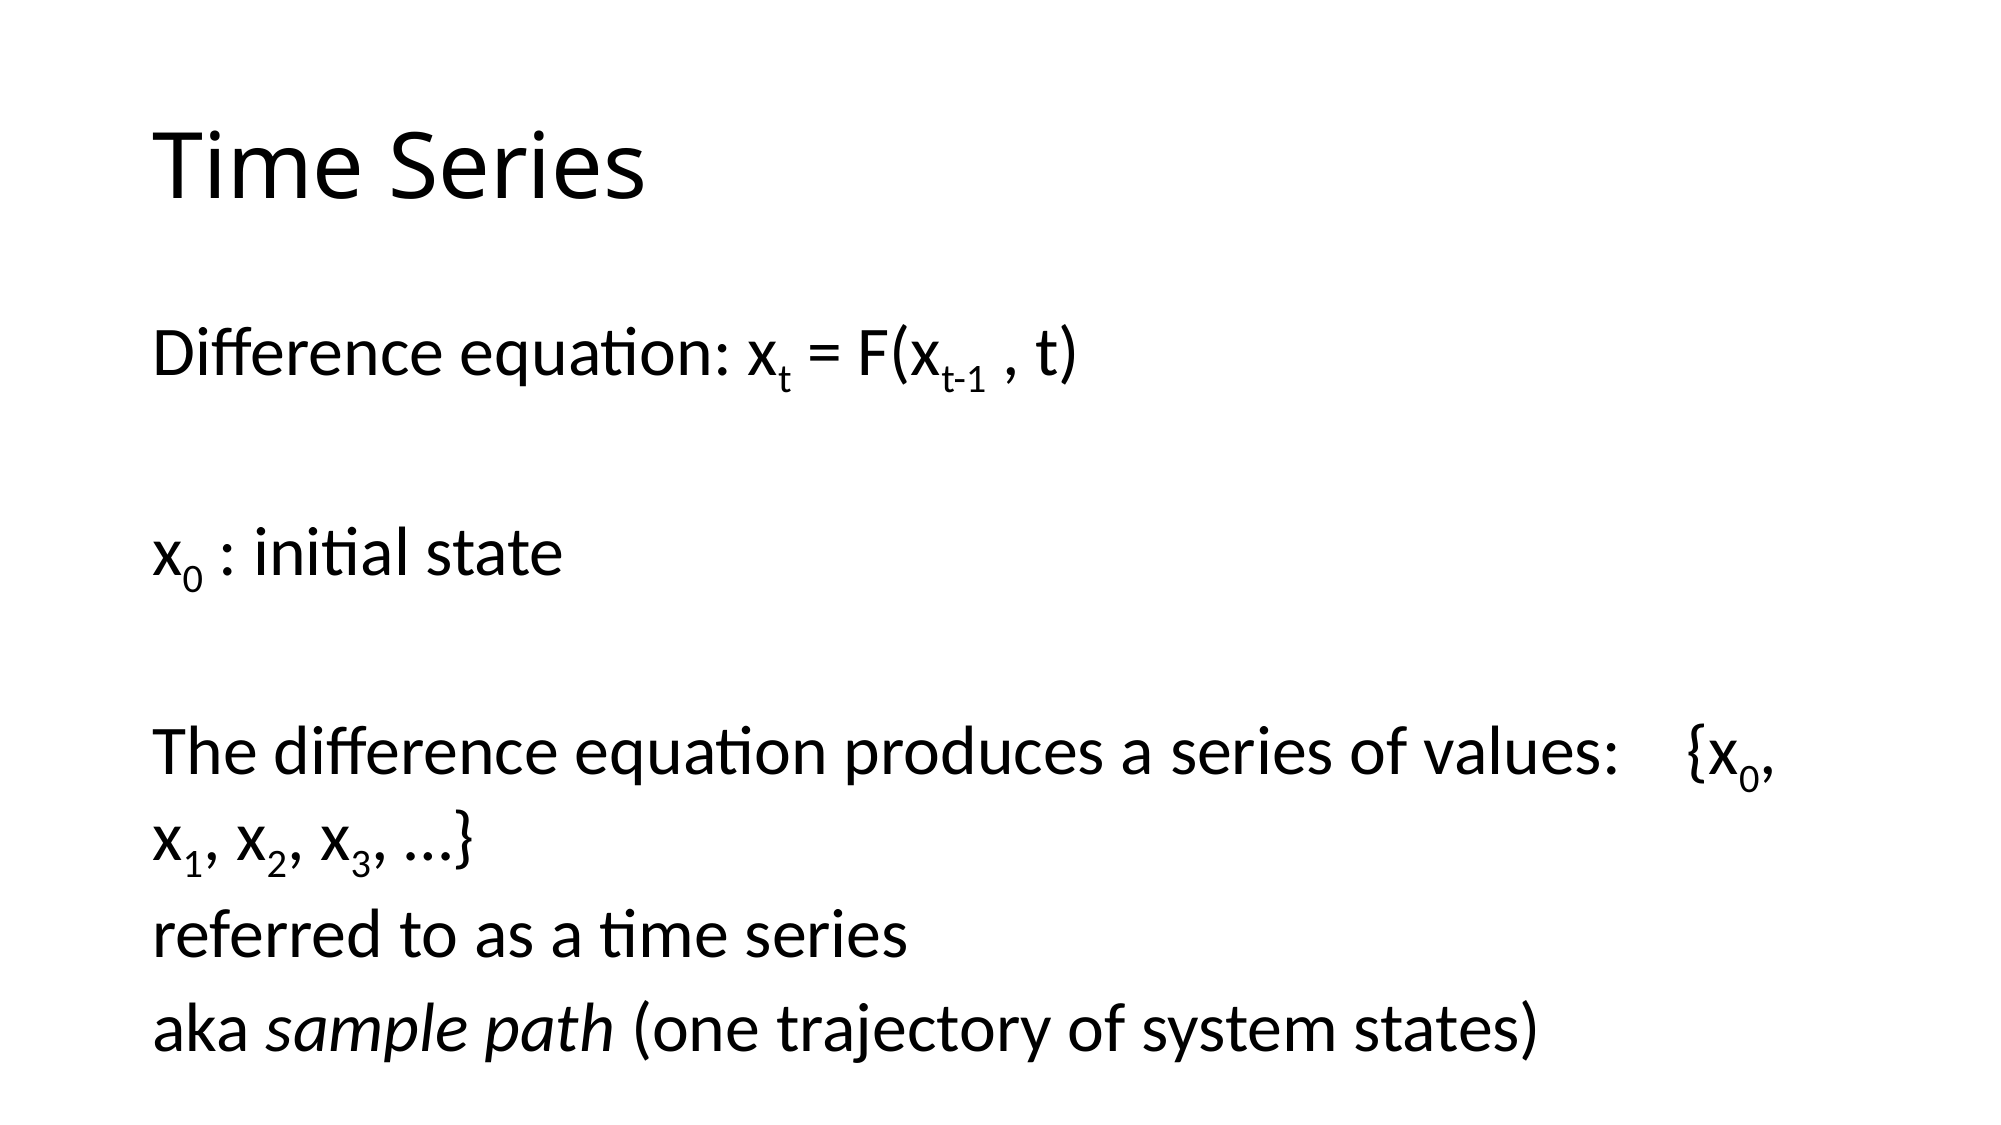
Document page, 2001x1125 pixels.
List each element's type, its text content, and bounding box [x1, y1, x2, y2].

list Difference equation: xt = F(xt-1 , t) x0 : initial state The difference equation produces a series of values: {x0, x1, x2, x3, …} referred to as a time series aka sample path (one trajectory of system states) [137, 299, 1863, 1078]
title Time Series [137, 59, 1863, 278]
